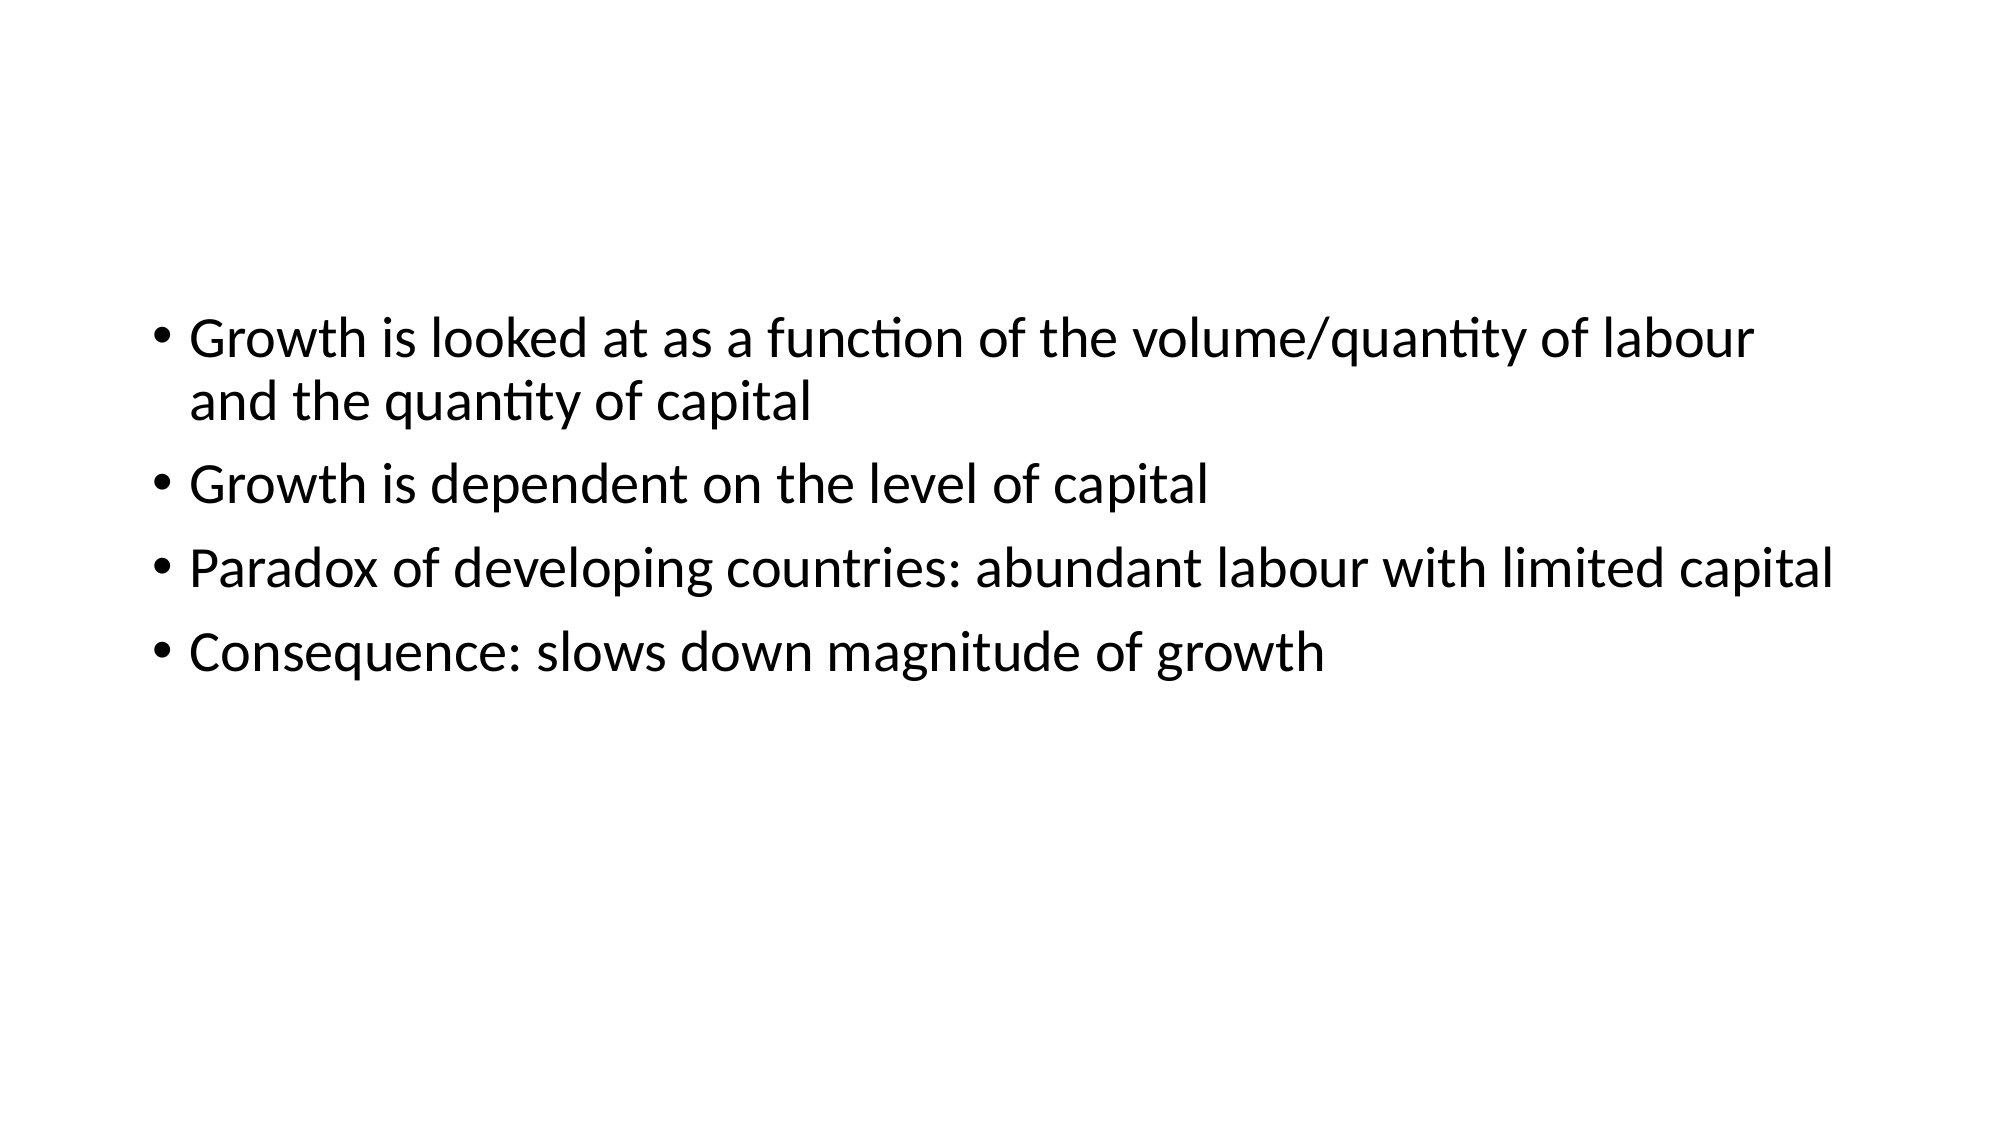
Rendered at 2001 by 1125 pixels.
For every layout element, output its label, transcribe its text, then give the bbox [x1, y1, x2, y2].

list Growth is looked at as a function of the volume/quantity of labour and the quantity of capital Growth is dependent on the level of capital Paradox of developing countries: abundant labour with limited capital Consequence: slows down magnitude of growth [137, 299, 1863, 1014]
